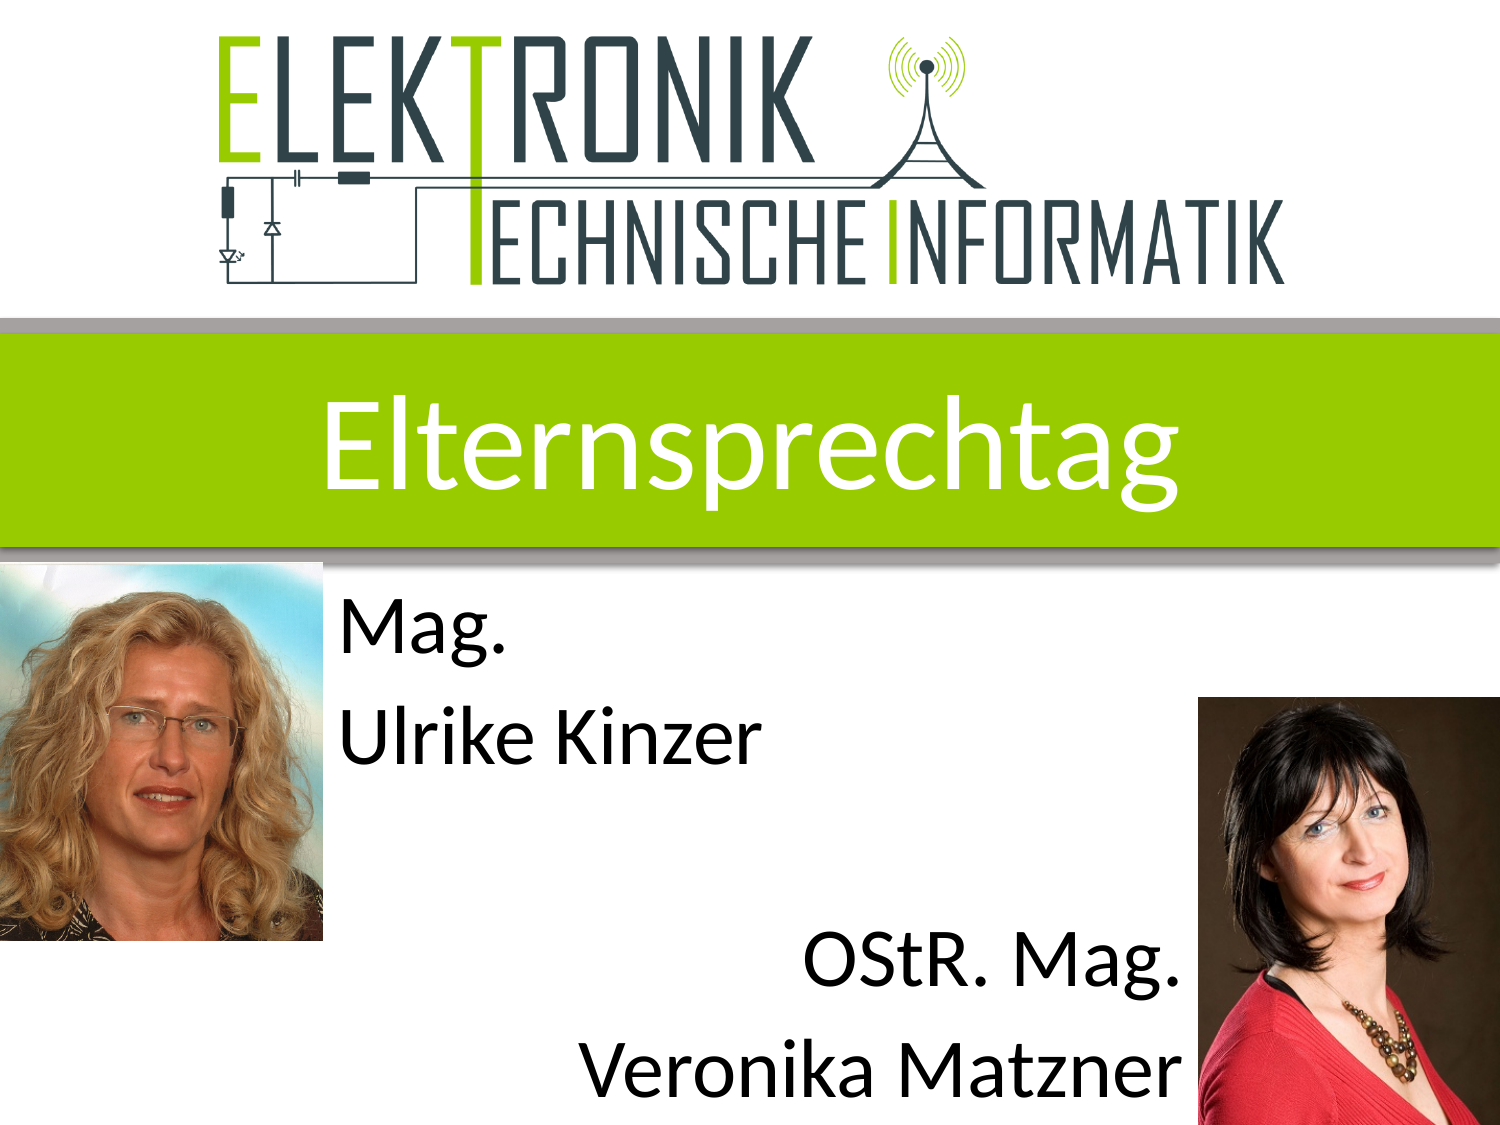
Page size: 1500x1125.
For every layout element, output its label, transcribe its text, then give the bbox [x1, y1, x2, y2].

picture [1198, 697, 1500, 1125]
picture [200, 17, 1306, 299]
title Elternsprechtag [75, 334, 1426, 546]
picture [0, 562, 323, 941]
subtitle Mag. Ulrike Kinzer OStR. Mag. Veronika Matzner [322, 562, 1199, 1125]
